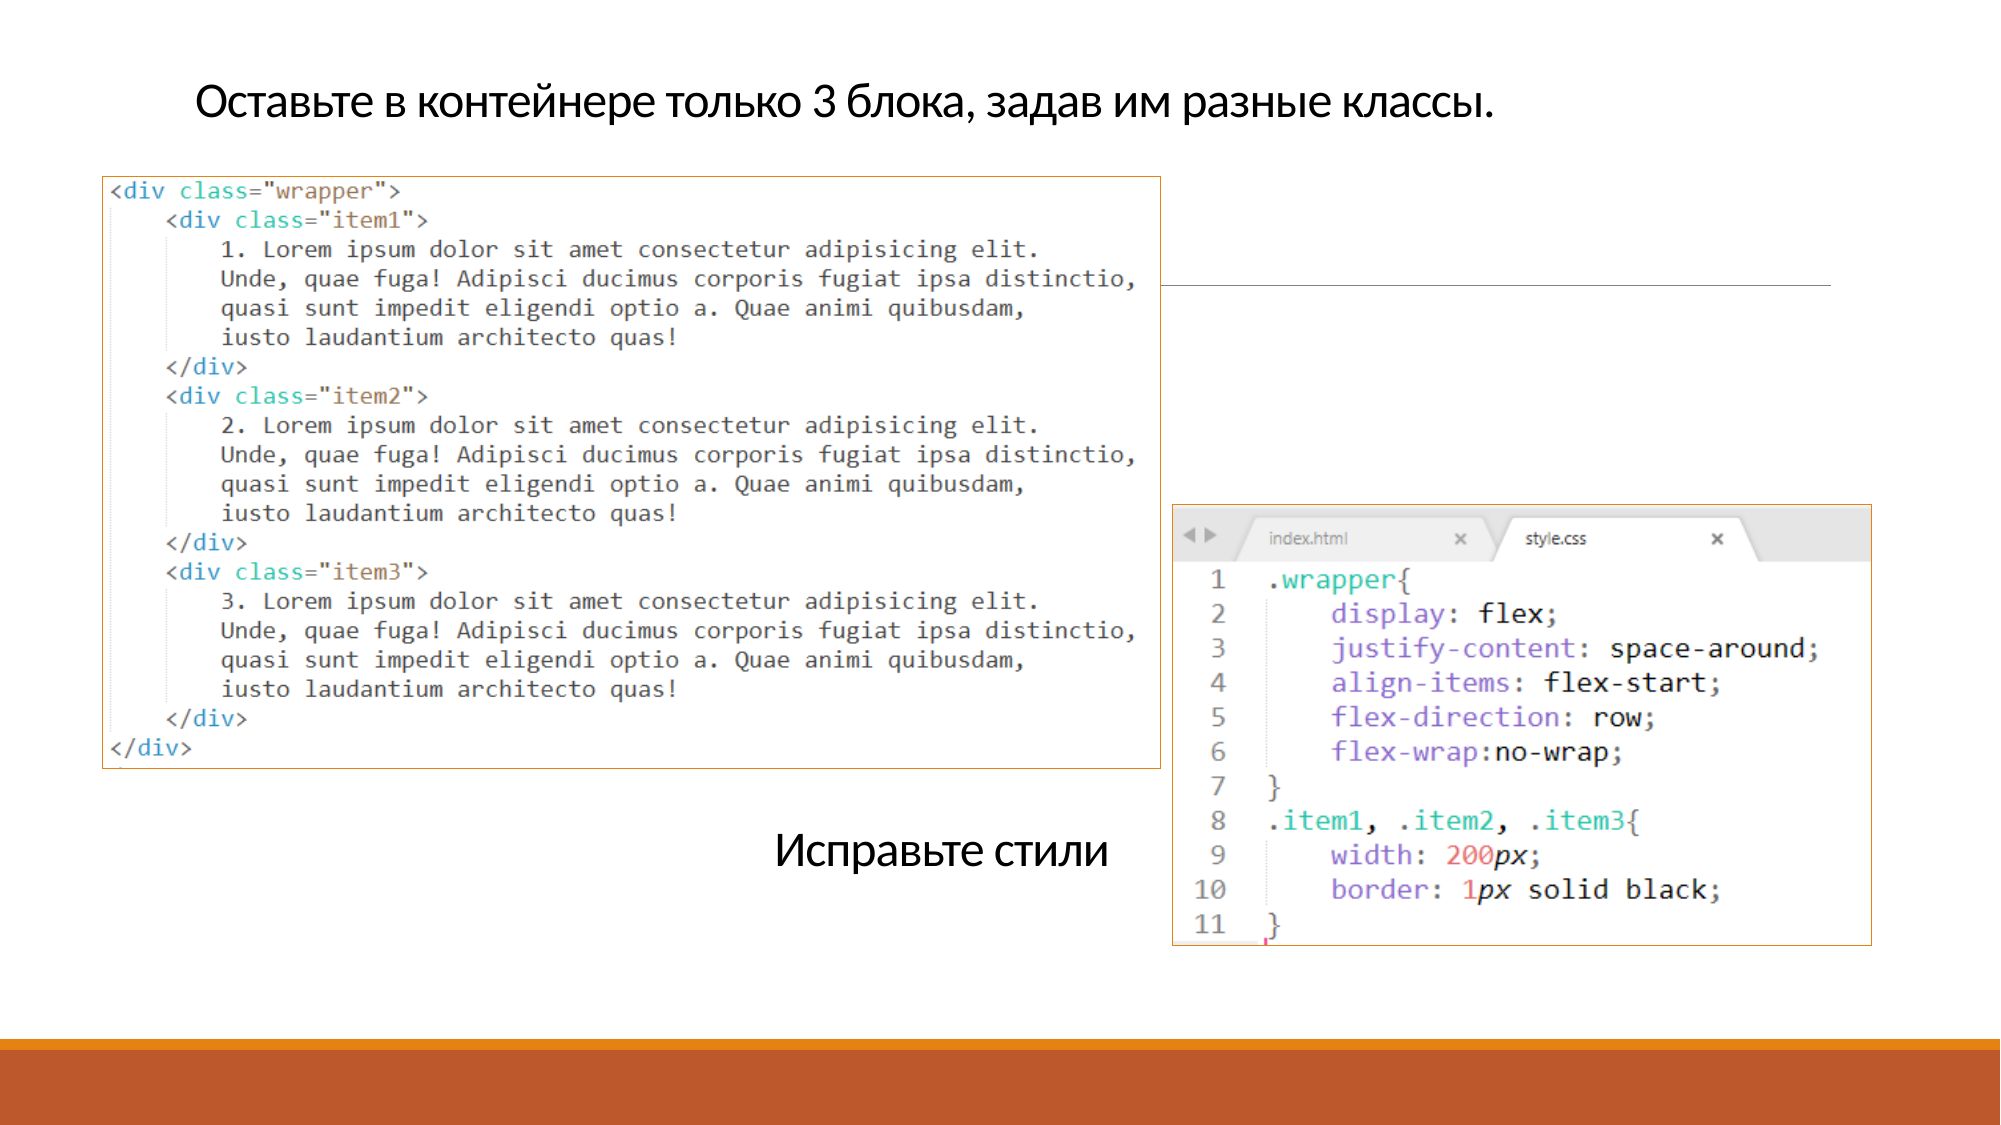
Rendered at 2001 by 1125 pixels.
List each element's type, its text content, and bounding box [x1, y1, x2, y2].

picture [101, 176, 1161, 769]
title Оставьте в контейнере только 3 блока, задав им разные классы. [180, 0, 1830, 200]
picture [1172, 504, 1872, 946]
text_box Исправьте стили [759, 809, 1148, 885]
